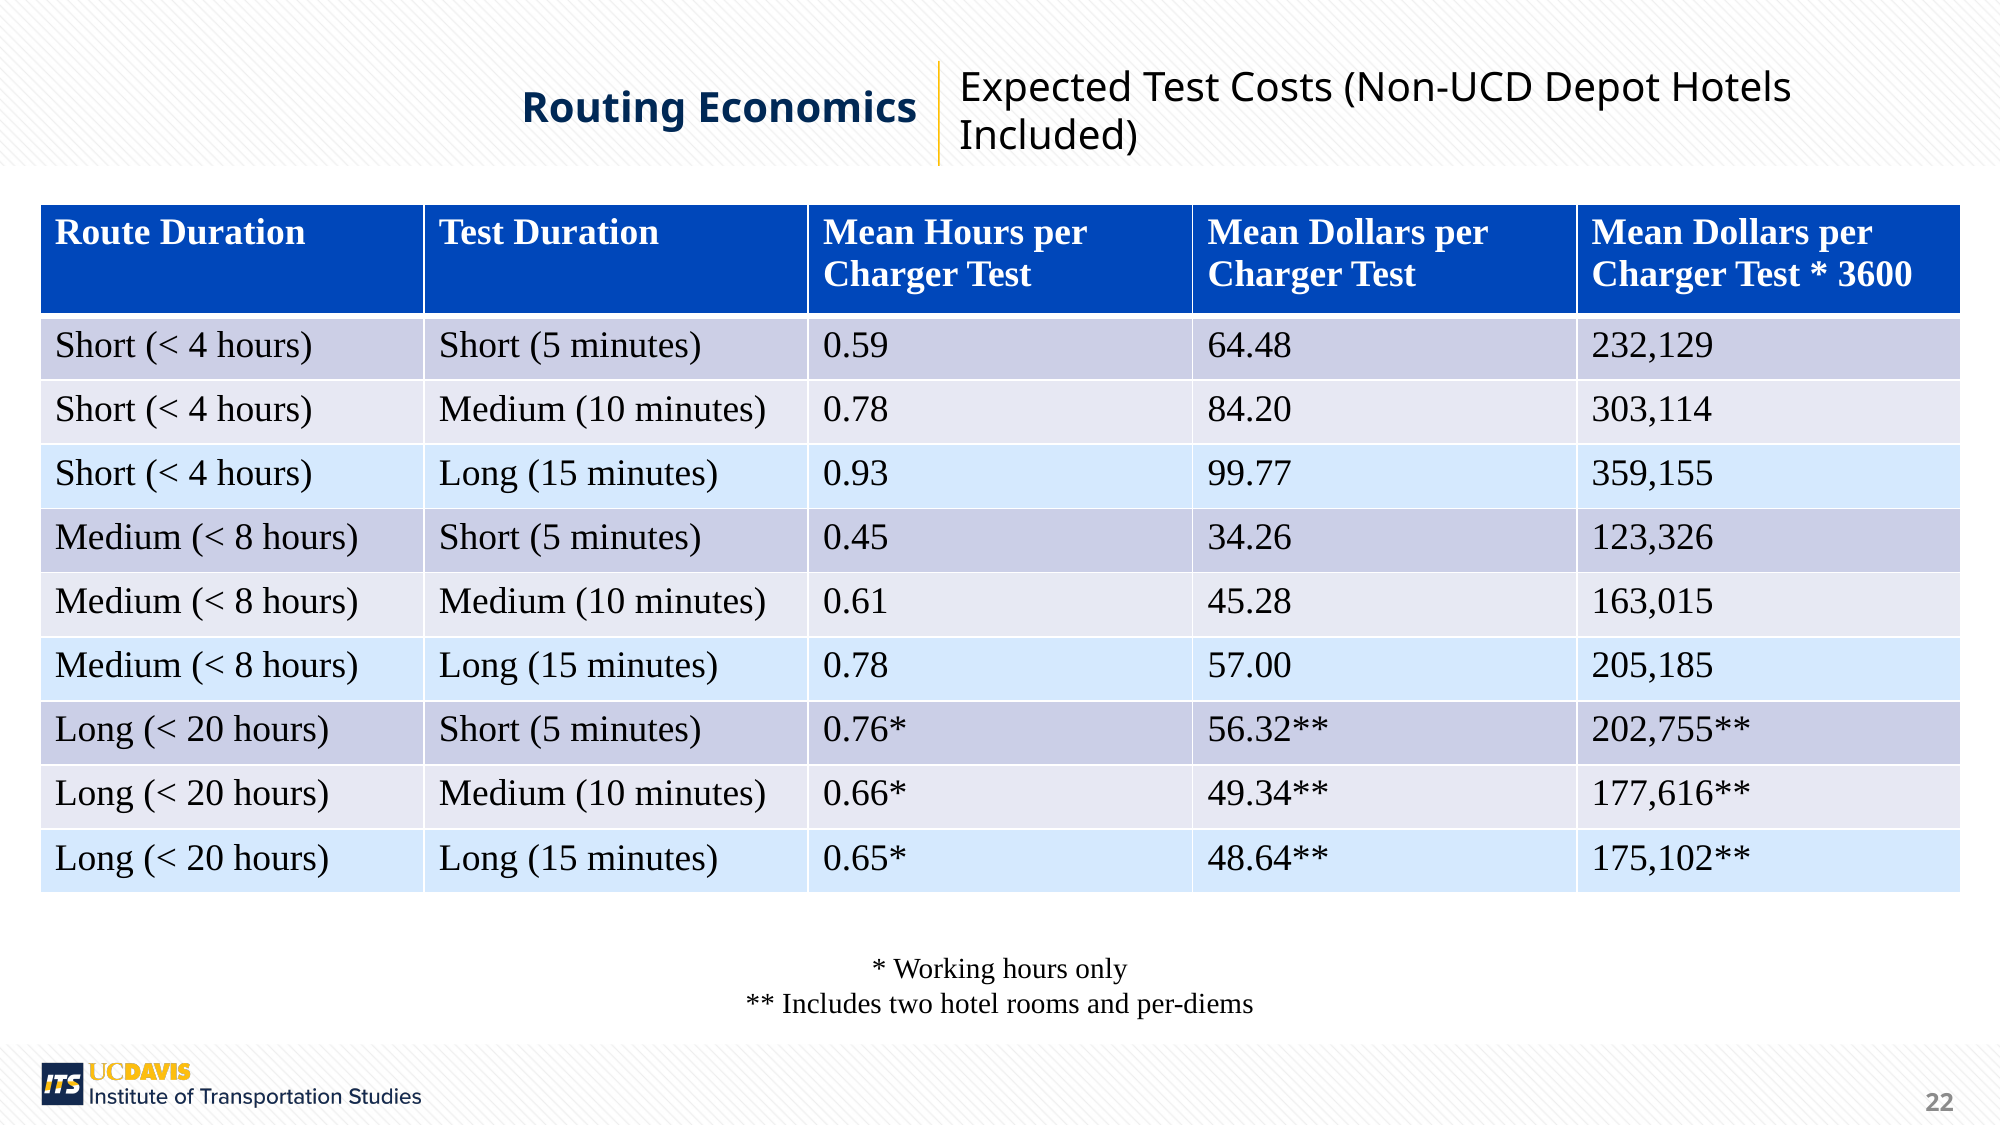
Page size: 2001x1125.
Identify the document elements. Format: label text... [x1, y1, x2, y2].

table_cell 163,015 [1578, 573, 1960, 636]
table_cell Long (< 20 hours) [41, 766, 423, 828]
table_cell 0.78 [809, 381, 1192, 443]
table_cell 232,129 [1578, 319, 1960, 379]
table_cell Medium (< 8 hours) [41, 509, 423, 572]
table_cell Long (15 minutes) [425, 830, 807, 892]
table_cell Short (5 minutes) [425, 509, 807, 572]
table_cell Long (< 20 hours) [41, 702, 423, 764]
table_cell 0.61 [809, 573, 1192, 636]
table_cell 202,755** [1578, 702, 1960, 764]
table_cell Long (15 minutes) [425, 638, 807, 700]
table_cell 57.00 [1193, 638, 1576, 700]
table_cell 303,114 [1578, 381, 1960, 443]
picture [40, 1061, 421, 1108]
table_cell Short (< 4 hours) [41, 319, 423, 379]
table_cell 99.77 [1193, 445, 1576, 508]
table_cell Long (15 minutes) [425, 445, 807, 508]
text_box * Working hours only ** Includes two hotel rooms and per-diems [432, 942, 1568, 1028]
list Routing Economics [40, 52, 933, 166]
table_header Test Duration [425, 205, 807, 313]
table_cell 45.28 [1193, 573, 1576, 636]
table_header Route Duration [41, 205, 423, 313]
table_cell Medium (10 minutes) [425, 381, 807, 443]
table_cell 0.59 [809, 319, 1192, 379]
table_cell 0.76* [809, 702, 1192, 764]
table_cell Short (5 minutes) [425, 702, 807, 764]
table_cell 177,616** [1578, 766, 1960, 828]
table_cell Medium (10 minutes) [425, 573, 807, 636]
table_cell Medium (< 8 hours) [41, 638, 423, 700]
table_cell 56.32** [1193, 702, 1576, 764]
table_cell 205,185 [1578, 638, 1960, 700]
table_cell 34.26 [1193, 509, 1576, 572]
table_cell 64.48 [1193, 319, 1576, 379]
table_header Mean Dollars per Charger Test * 3600 [1578, 205, 1960, 313]
table_cell 123,326 [1578, 509, 1960, 572]
table_header Mean Hours per Charger Test [809, 205, 1192, 313]
table_cell 0.66* [809, 766, 1192, 828]
table_cell Short (< 4 hours) [41, 381, 423, 443]
table_cell 0.78 [809, 638, 1192, 700]
table_cell Medium (< 8 hours) [41, 573, 423, 636]
table_cell Short (< 4 hours) [41, 445, 423, 508]
table_header Mean Dollars per Charger Test [1193, 205, 1576, 313]
table_cell Medium (10 minutes) [425, 766, 807, 828]
table_cell Short (5 minutes) [425, 319, 807, 379]
table_cell 84.20 [1193, 381, 1576, 443]
table_cell 49.34** [1193, 766, 1576, 828]
table_cell 0.65* [809, 830, 1192, 892]
table_cell 175,102** [1578, 830, 1960, 892]
table_cell 0.93 [809, 445, 1192, 508]
table_cell 359,155 [1578, 445, 1960, 508]
slide_number [1519, 1082, 1969, 1125]
table_cell 48.64** [1193, 830, 1576, 892]
table_cell 0.45 [809, 509, 1192, 572]
list Expected Test Costs (Non-UCD Depot Hotels Included) [944, 52, 1953, 166]
table_cell Long (< 20 hours) [41, 830, 423, 892]
